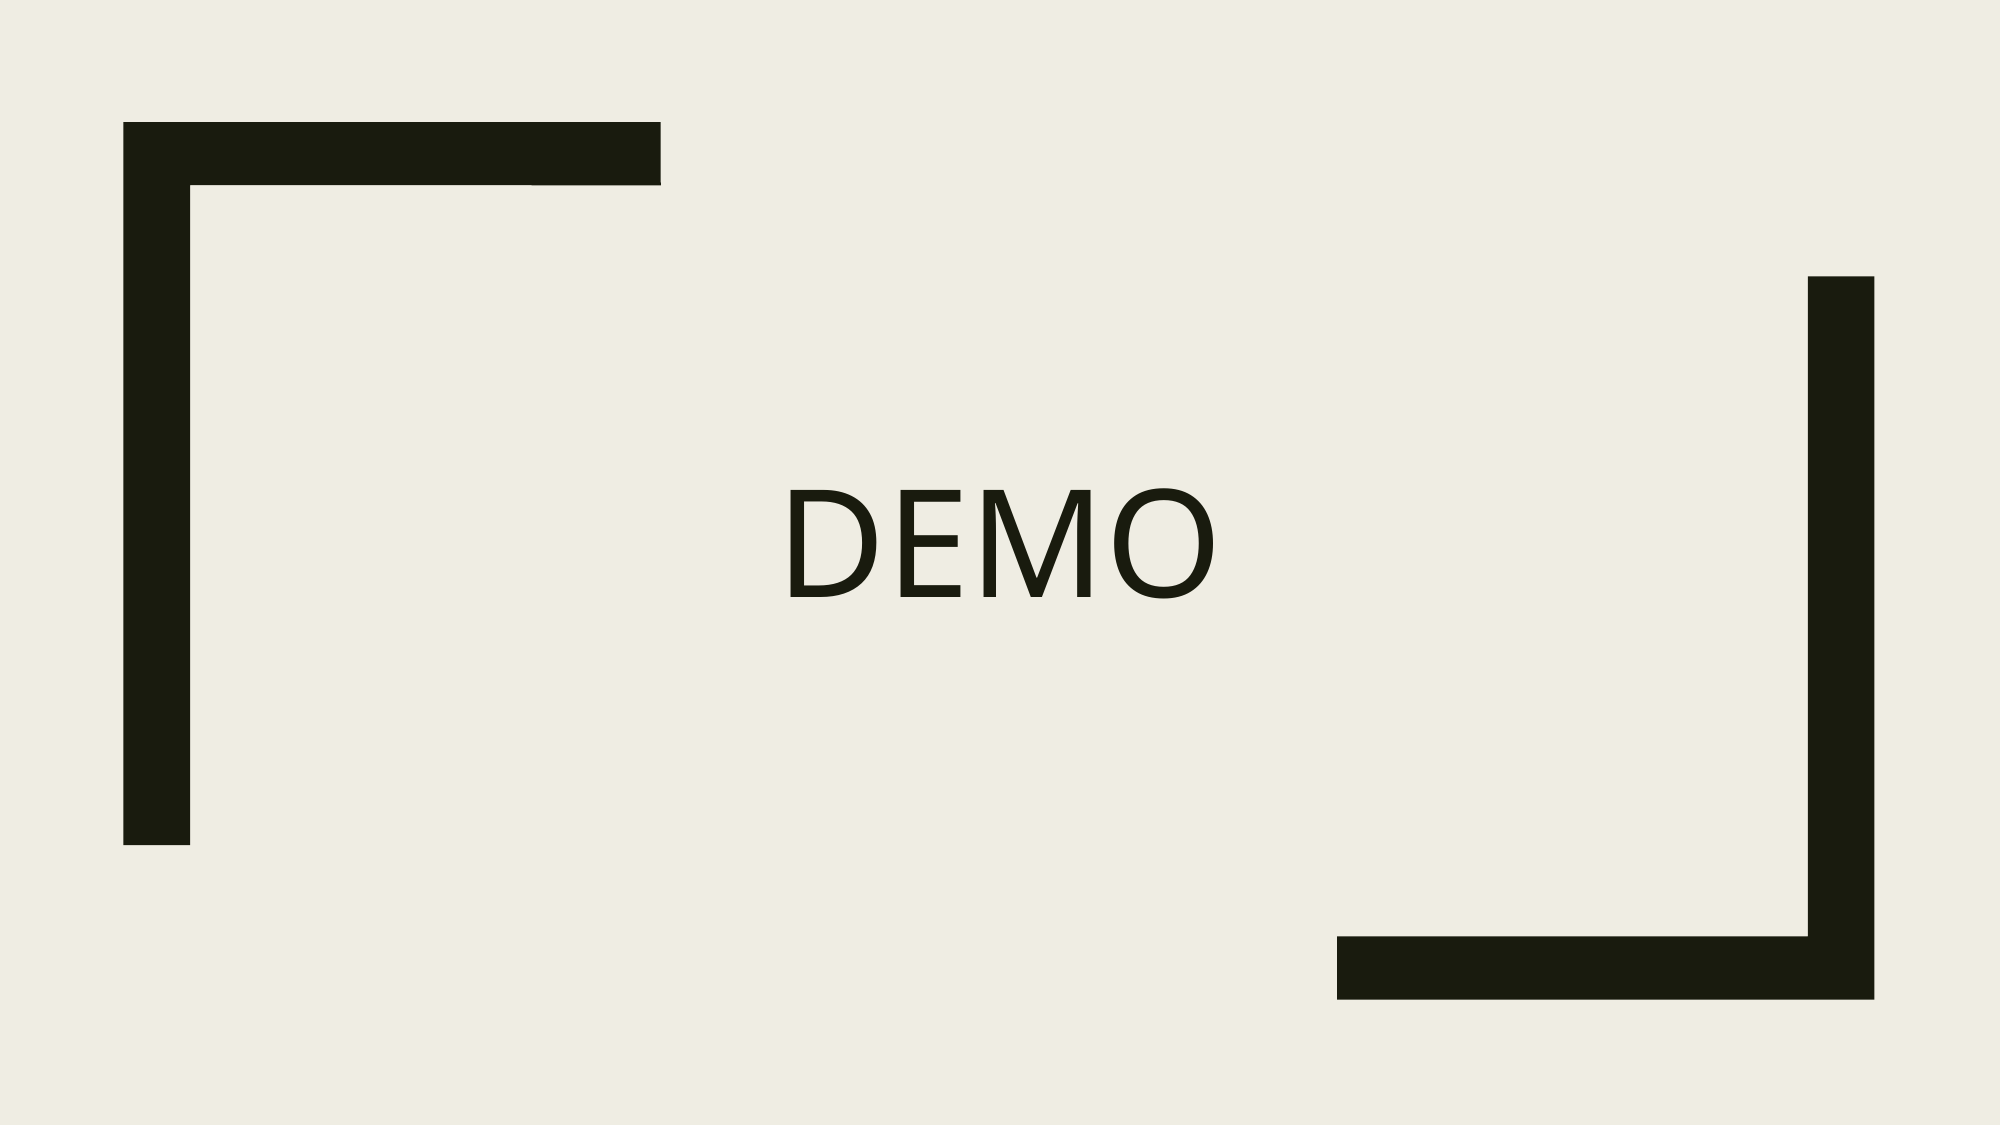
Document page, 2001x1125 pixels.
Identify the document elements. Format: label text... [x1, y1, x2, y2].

title Demo [314, 293, 1686, 638]
